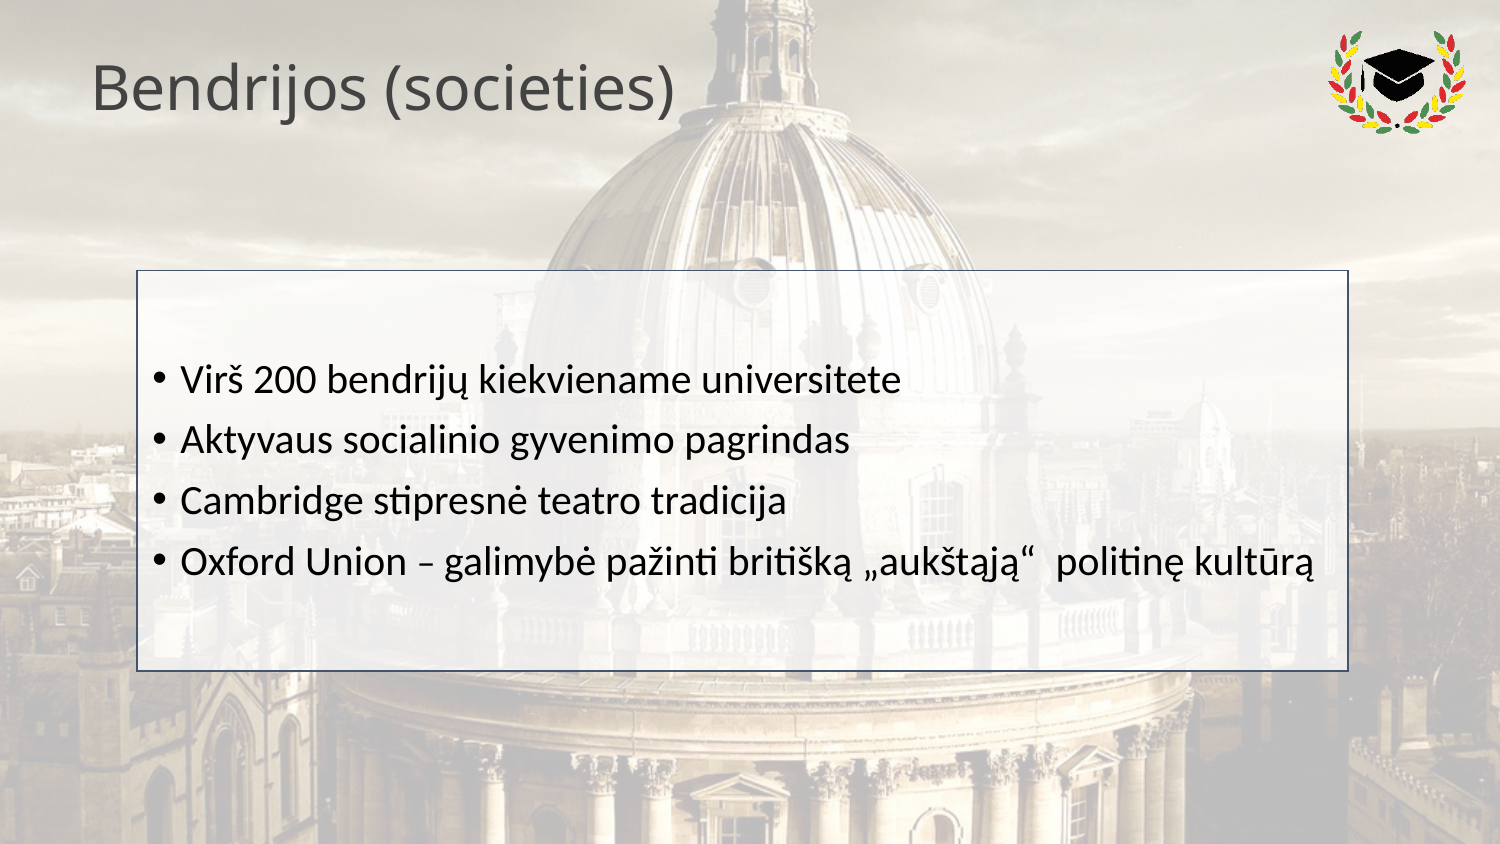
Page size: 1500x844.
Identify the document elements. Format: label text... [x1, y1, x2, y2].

picture [1325, 28, 1468, 136]
list Virš 200 bendrijų kiekviename universitete Aktyvaus socialinio gyvenimo pagrindas Cambridge stipresnė teatro tradicija Oxford Union – galimybė pažinti britišką „aukštąją“ politinę kultūrą [137, 270, 1349, 672]
title Bendrijos (societies) [75, 33, 1411, 146]
